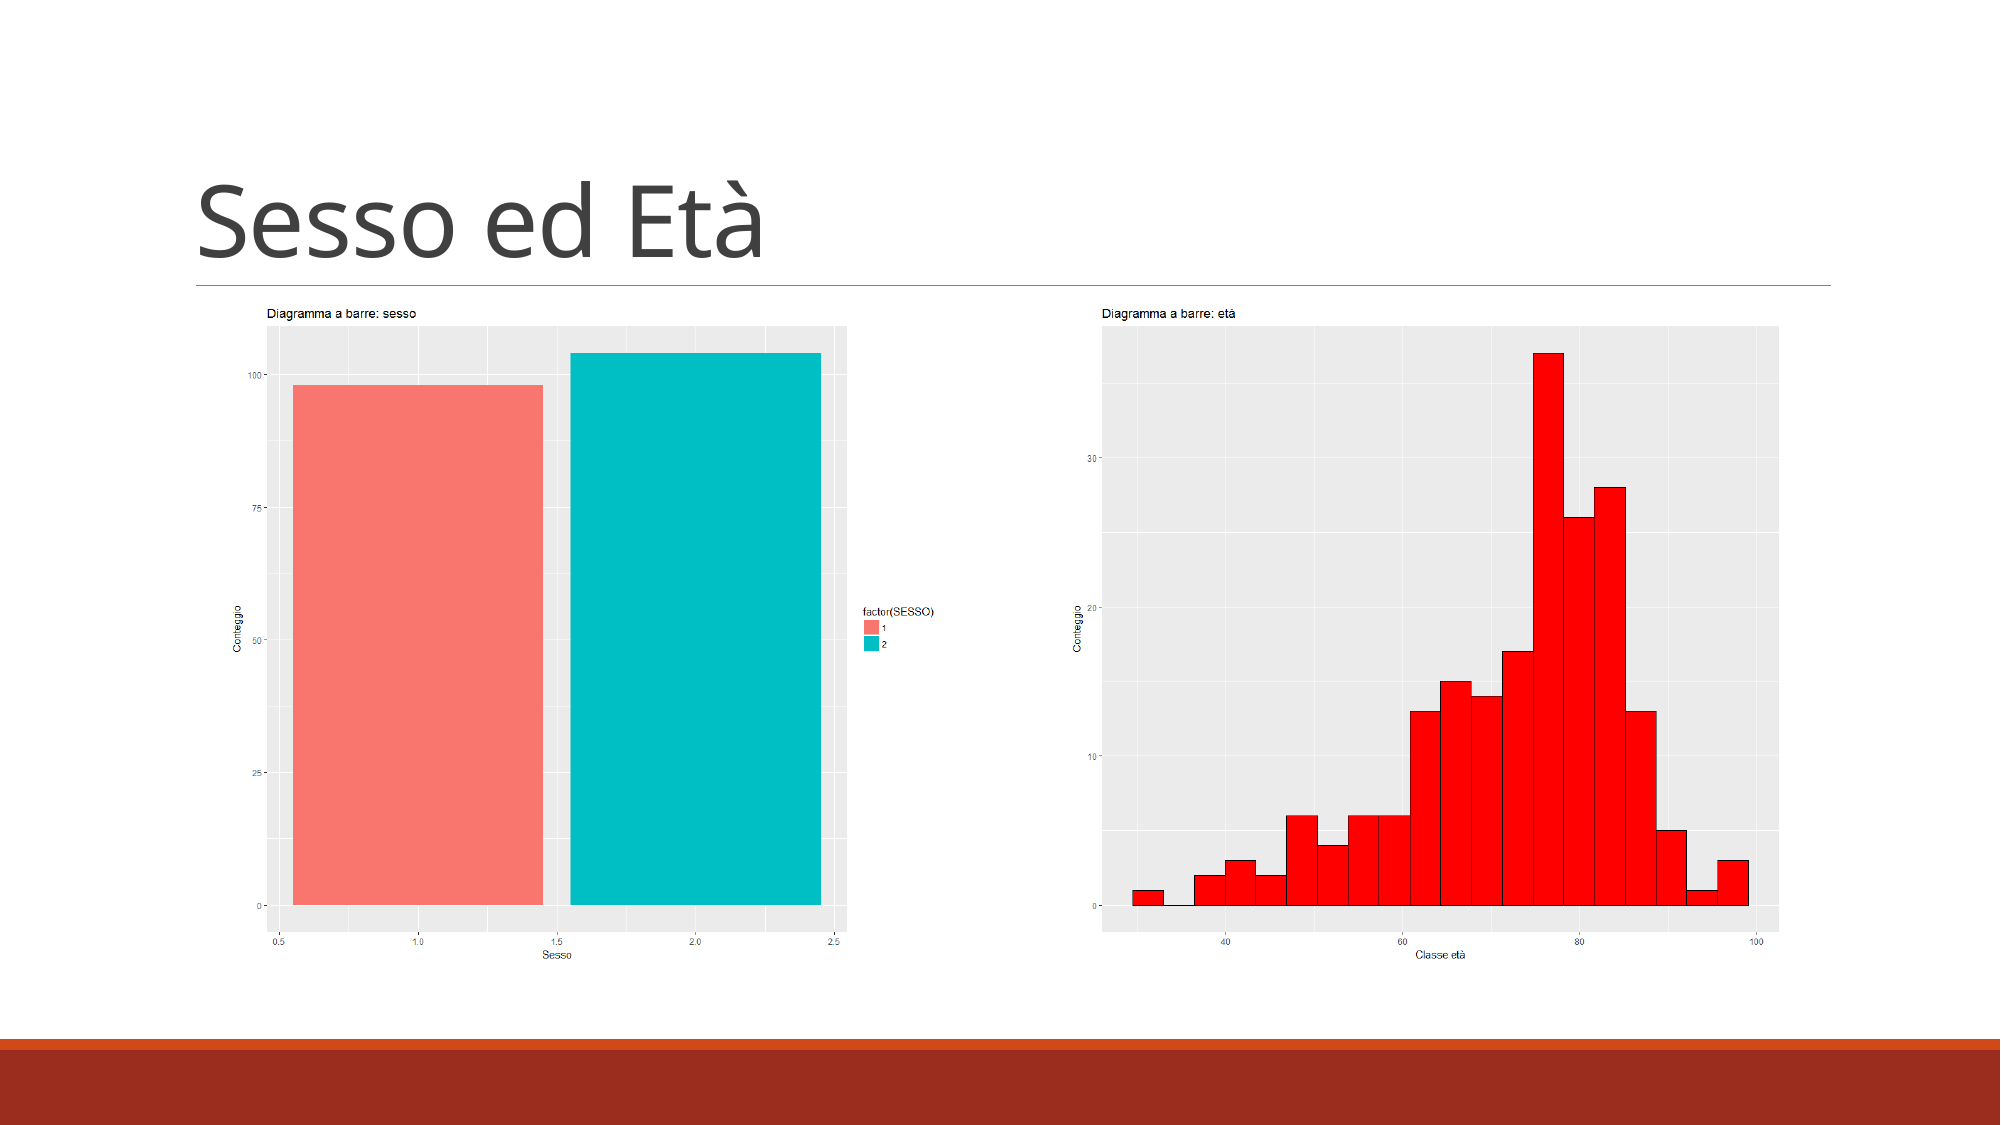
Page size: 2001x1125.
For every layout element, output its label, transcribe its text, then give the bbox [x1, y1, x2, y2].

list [225, 302, 945, 964]
title Sesso ed Età [180, 47, 1830, 285]
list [1065, 302, 1785, 964]
